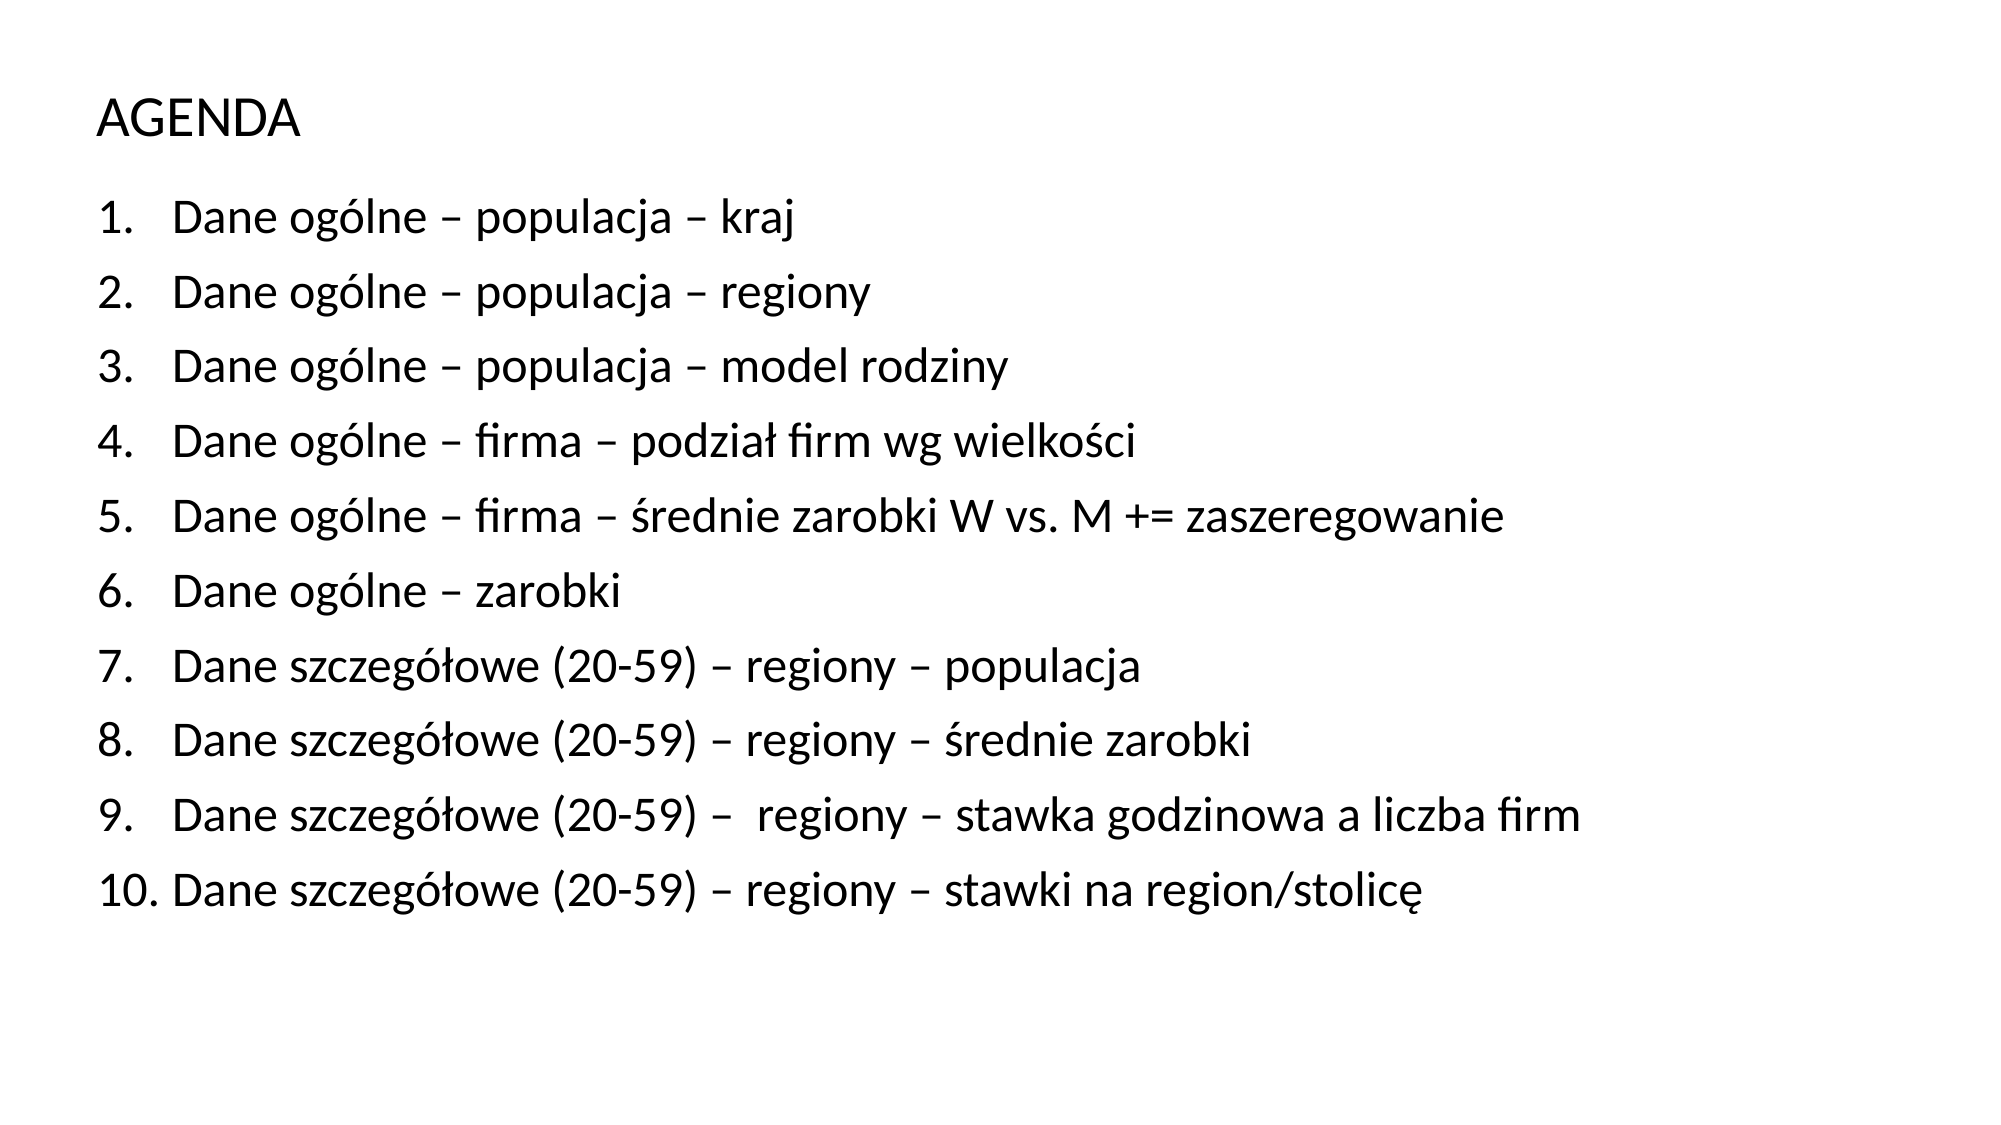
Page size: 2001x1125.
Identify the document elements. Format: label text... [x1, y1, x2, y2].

text_box AGENDA [82, 70, 1127, 156]
subtitle Dane ogólne – populacja – kraj Dane ogólne – populacja – regiony Dane ogólne – populacja – model rodziny Dane ogólne – firma – podział firm wg wielkości Dane ogólne – firma – średnie zarobki W vs. M += zaszeregowanie Dane ogólne – zarobki Dane szczegółowe (20-59) – regiony – populacja Dane szczegółowe (20-59) – regiony – średnie zarobki Dane szczegółowe (20-59) – regiony – stawka godzinowa a liczba firm Dane szczegółowe (20-59) – regiony – stawki na region/stolicę [82, 182, 1726, 1080]
